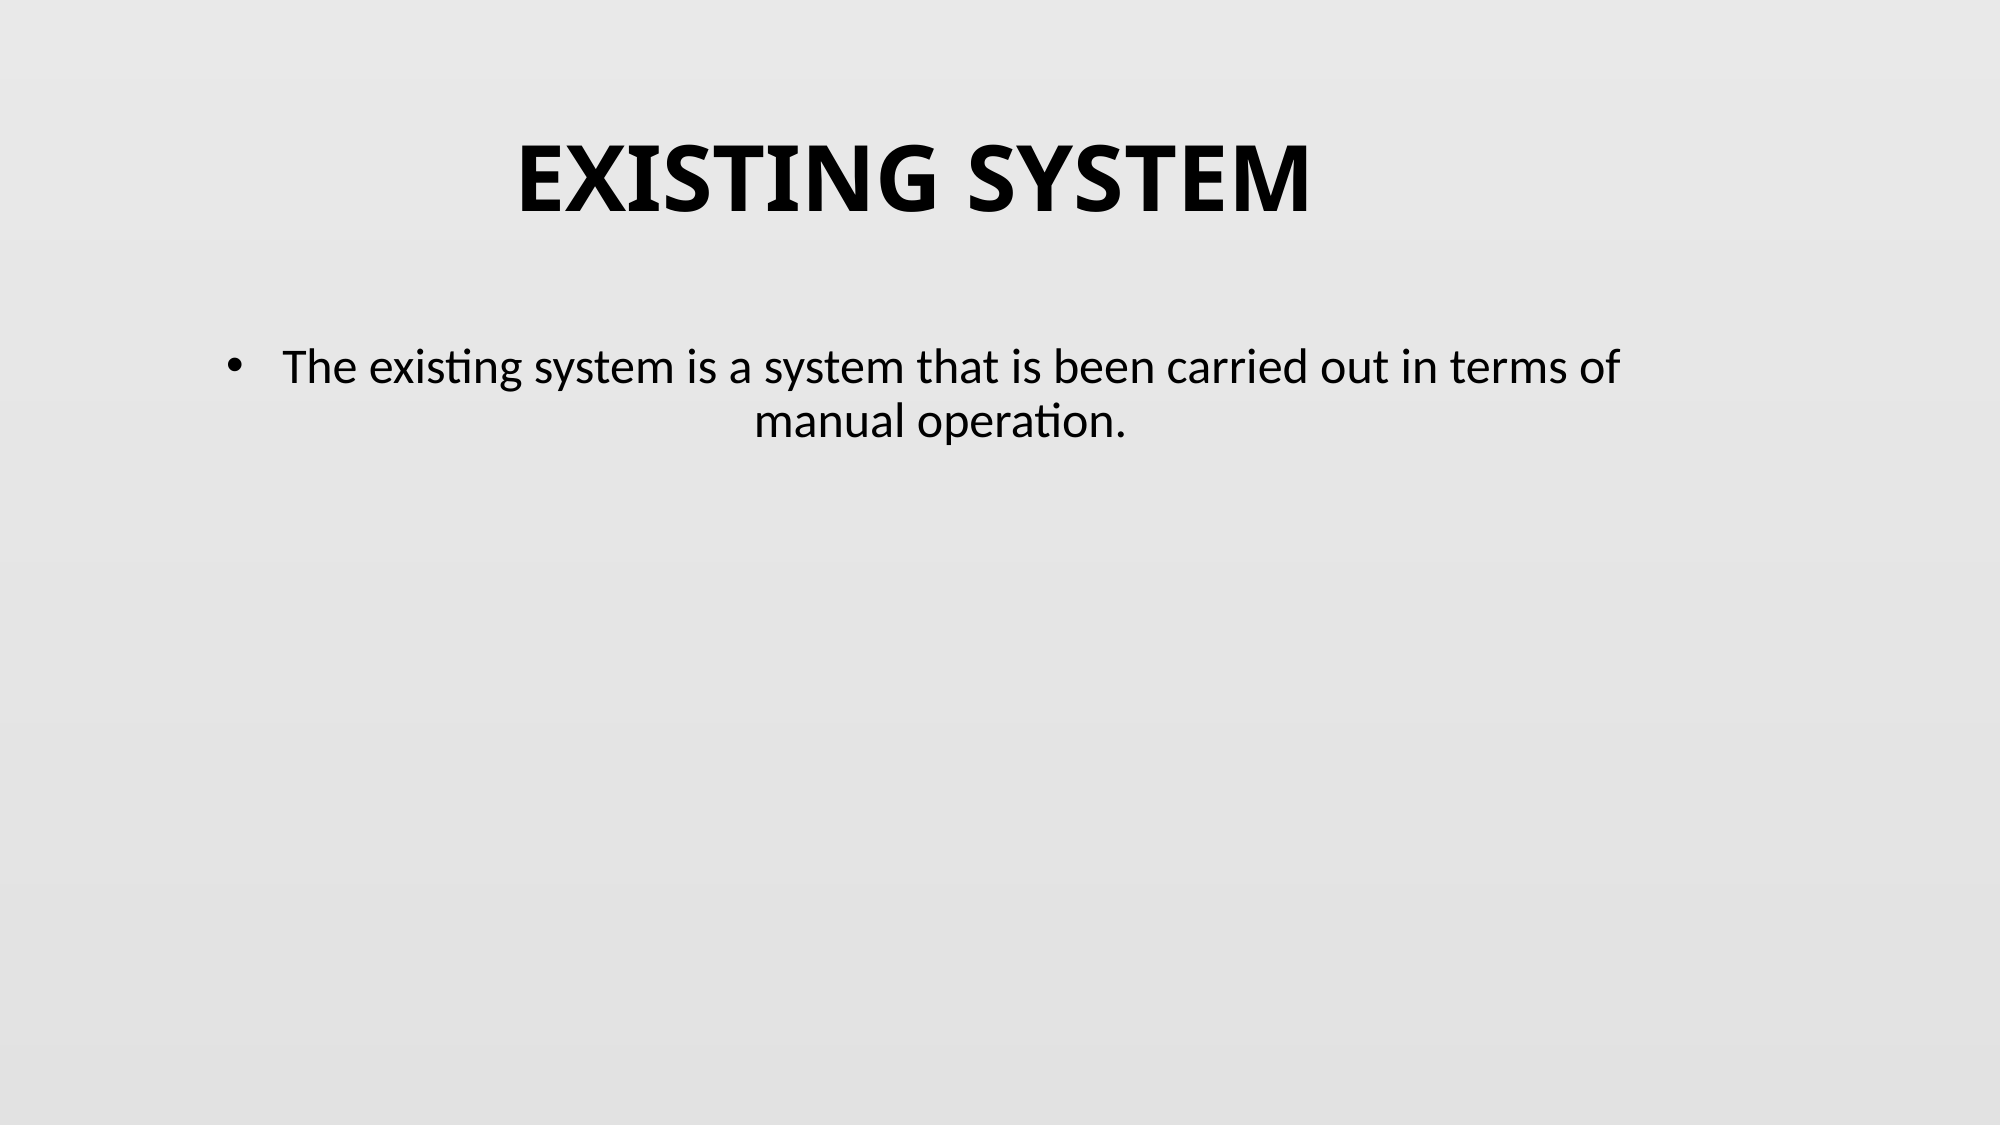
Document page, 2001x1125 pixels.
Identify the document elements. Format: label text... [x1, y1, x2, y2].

title EXISTING SYSTEM [135, 118, 1695, 239]
subtitle The existing system is a system that is been carried out in terms of manual operation. [135, 333, 1712, 1022]
